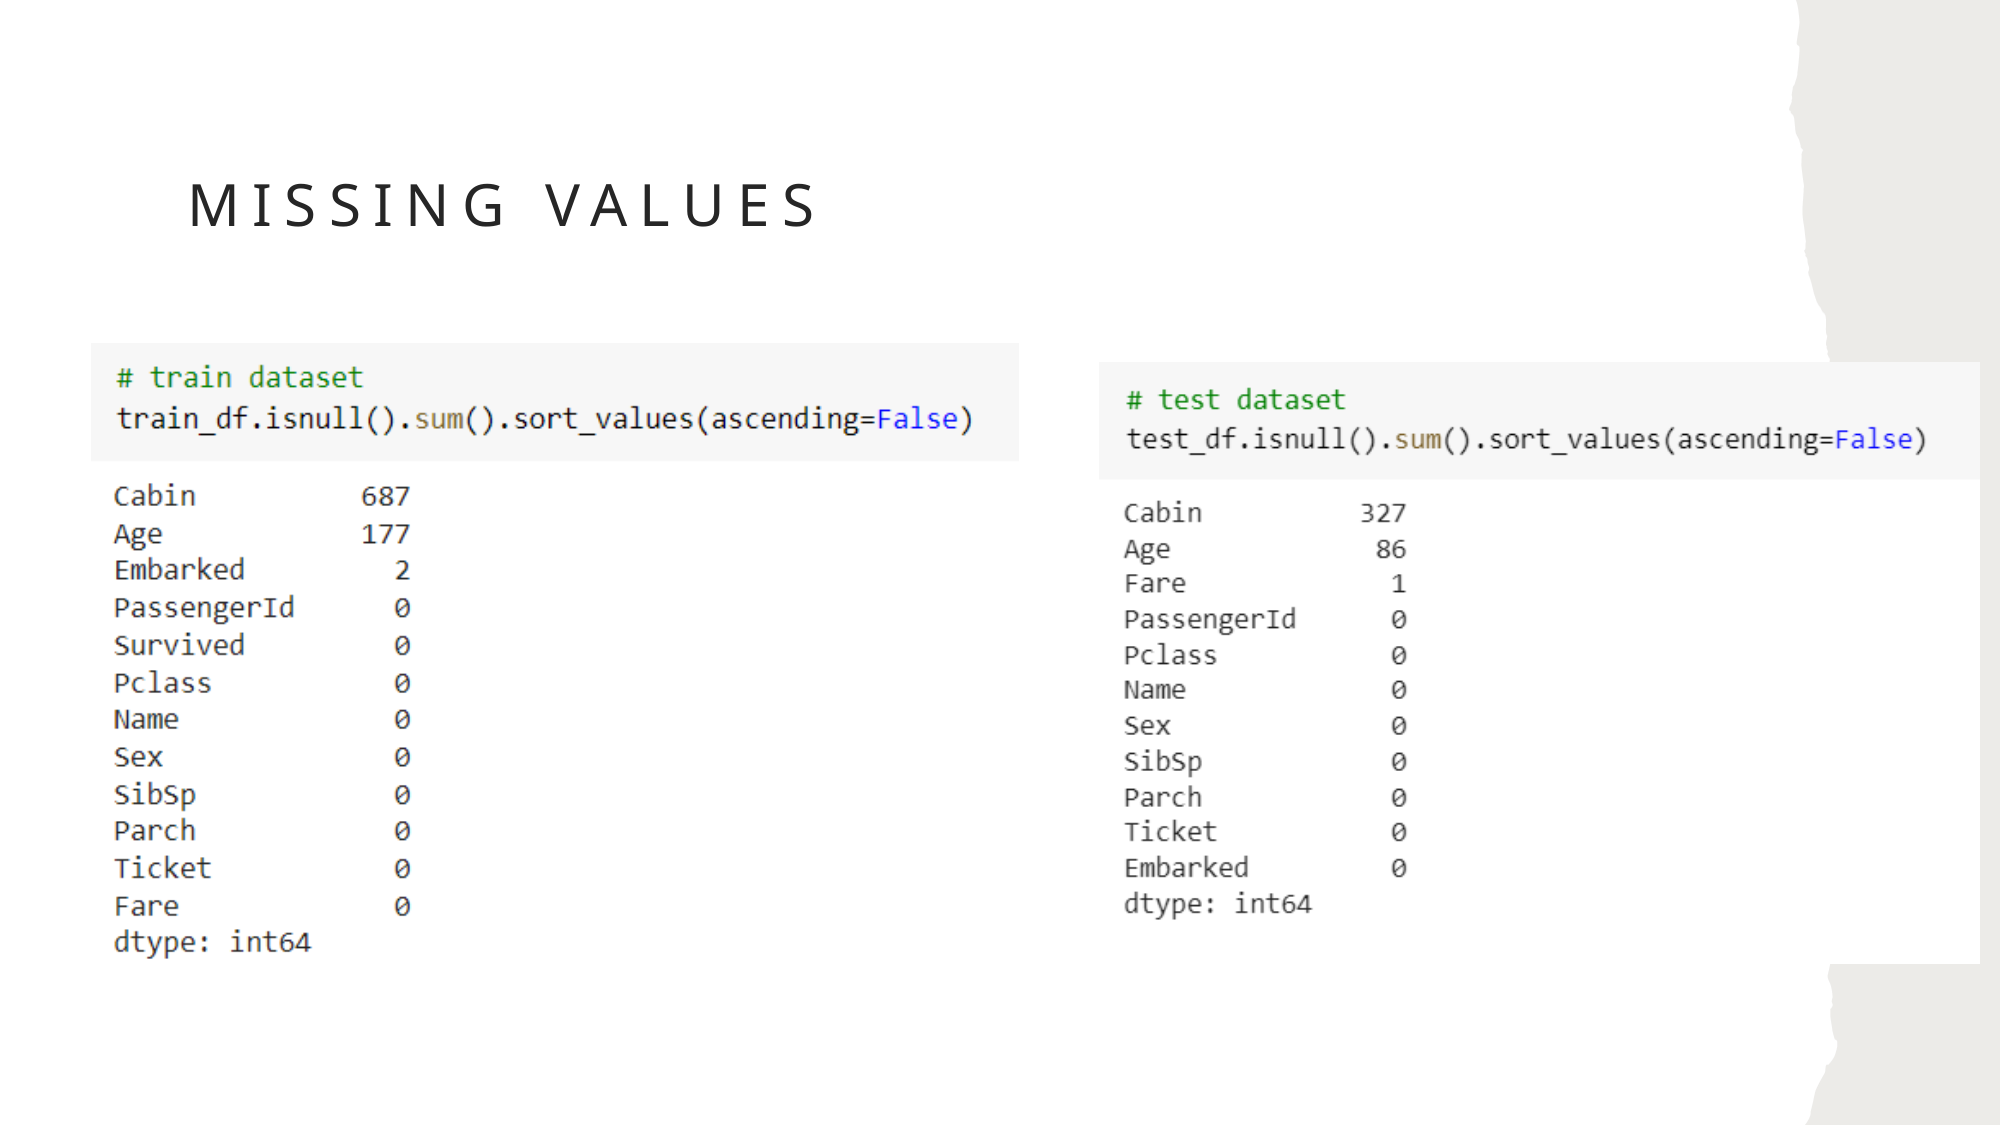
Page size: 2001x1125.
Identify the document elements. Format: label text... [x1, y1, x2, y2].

picture [1099, 0, 2000, 1125]
title Missing Values [172, 99, 1782, 300]
picture [91, 343, 1019, 983]
